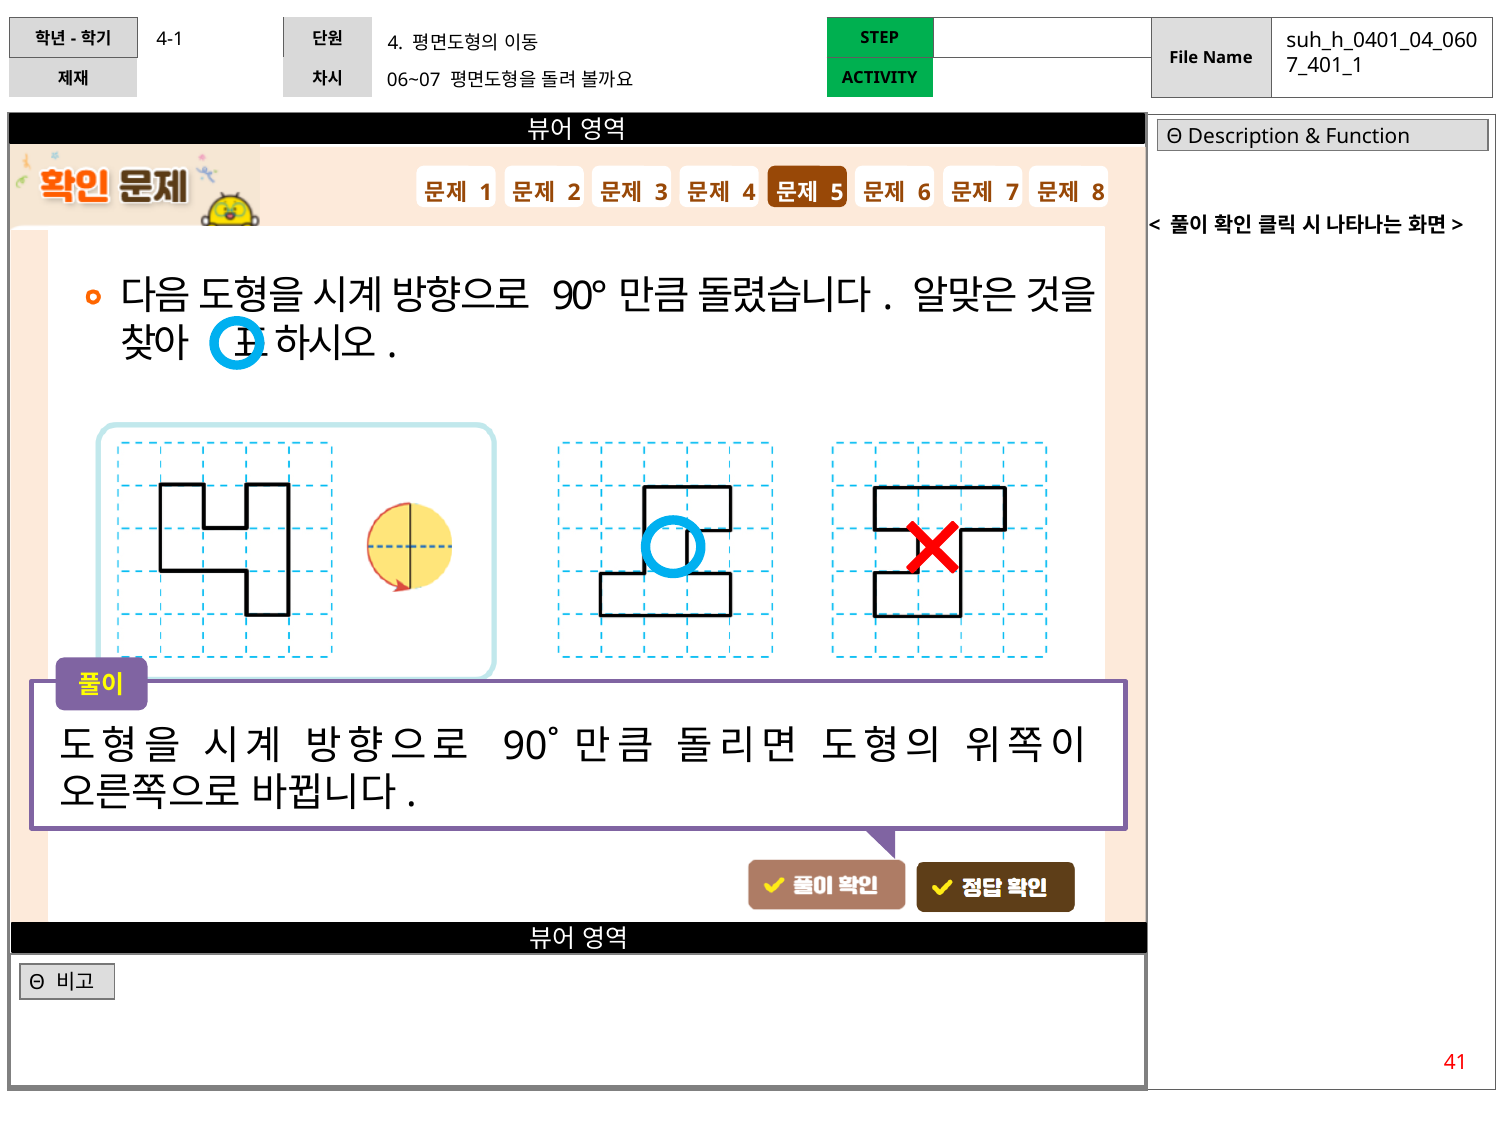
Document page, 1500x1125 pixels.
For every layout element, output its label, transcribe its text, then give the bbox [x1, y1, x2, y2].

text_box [409, 156, 1132, 209]
text_box 다음 도형을 시계 방향으로 90°만큼 돌렸습니다. 알맞은 것을 찾아 표 하시오. [105, 263, 1109, 373]
picture [82, 285, 103, 307]
text_box < 풀이 확인 클릭 시 나타나는 화면> [1133, 173, 1500, 307]
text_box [31, 657, 1126, 860]
text_box [211, 318, 262, 368]
picture [915, 860, 1078, 913]
picture [82, 410, 1057, 657]
text_box suh_h_0401_04_0607_401_1 [1271, 18, 1500, 84]
picture [10, 144, 260, 230]
text_box 06~07 평면도형을 돌려 볼까요 [372, 60, 821, 96]
text_box 4-1 [141, 18, 284, 55]
table_header Θ Description & Function [1158, 120, 1487, 150]
picture [746, 860, 906, 912]
text_box 4. 평면도형의 이동 [372, 23, 828, 48]
